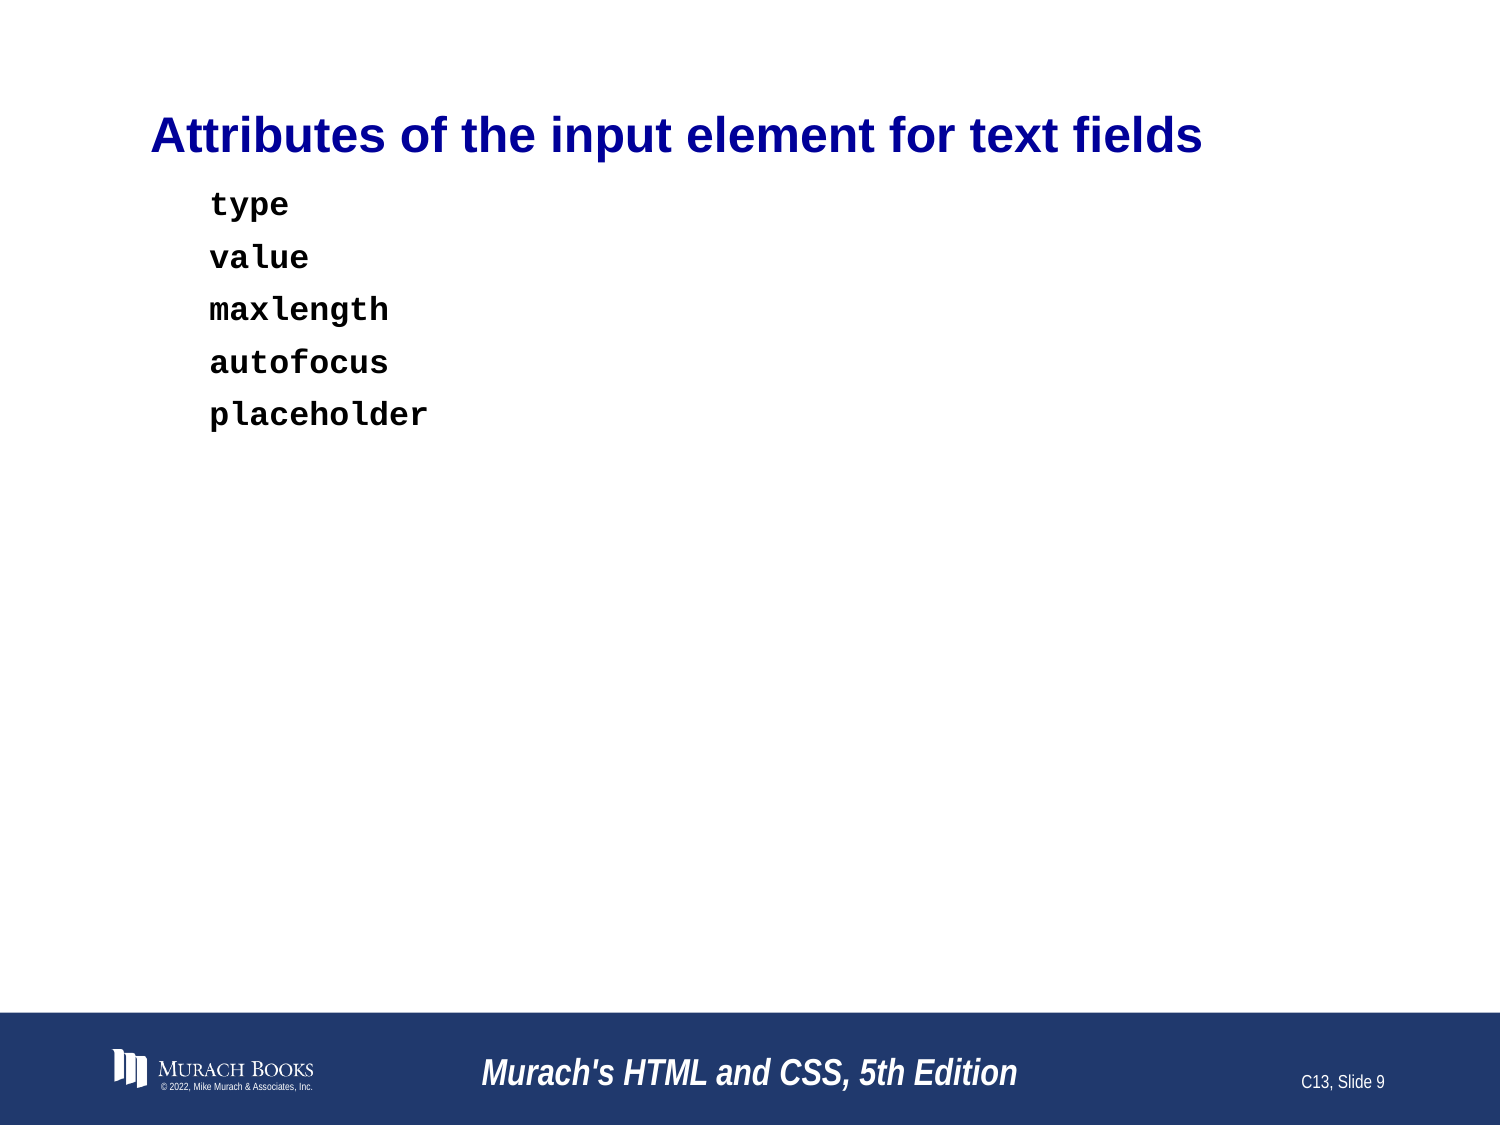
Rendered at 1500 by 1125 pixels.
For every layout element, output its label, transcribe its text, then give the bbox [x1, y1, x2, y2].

title Attributes of the input element for text fields [150, 102, 1350, 164]
footer © 2022, Mike Murach & Associates, Inc. [12, 1025, 463, 1100]
slide_number Murach's HTML and CSS, 5th Edition [463, 1025, 1050, 1100]
list type value maxlength autofocus placeholder [137, 174, 1350, 975]
slide_number C13, Slide 9 [1087, 1025, 1400, 1100]
